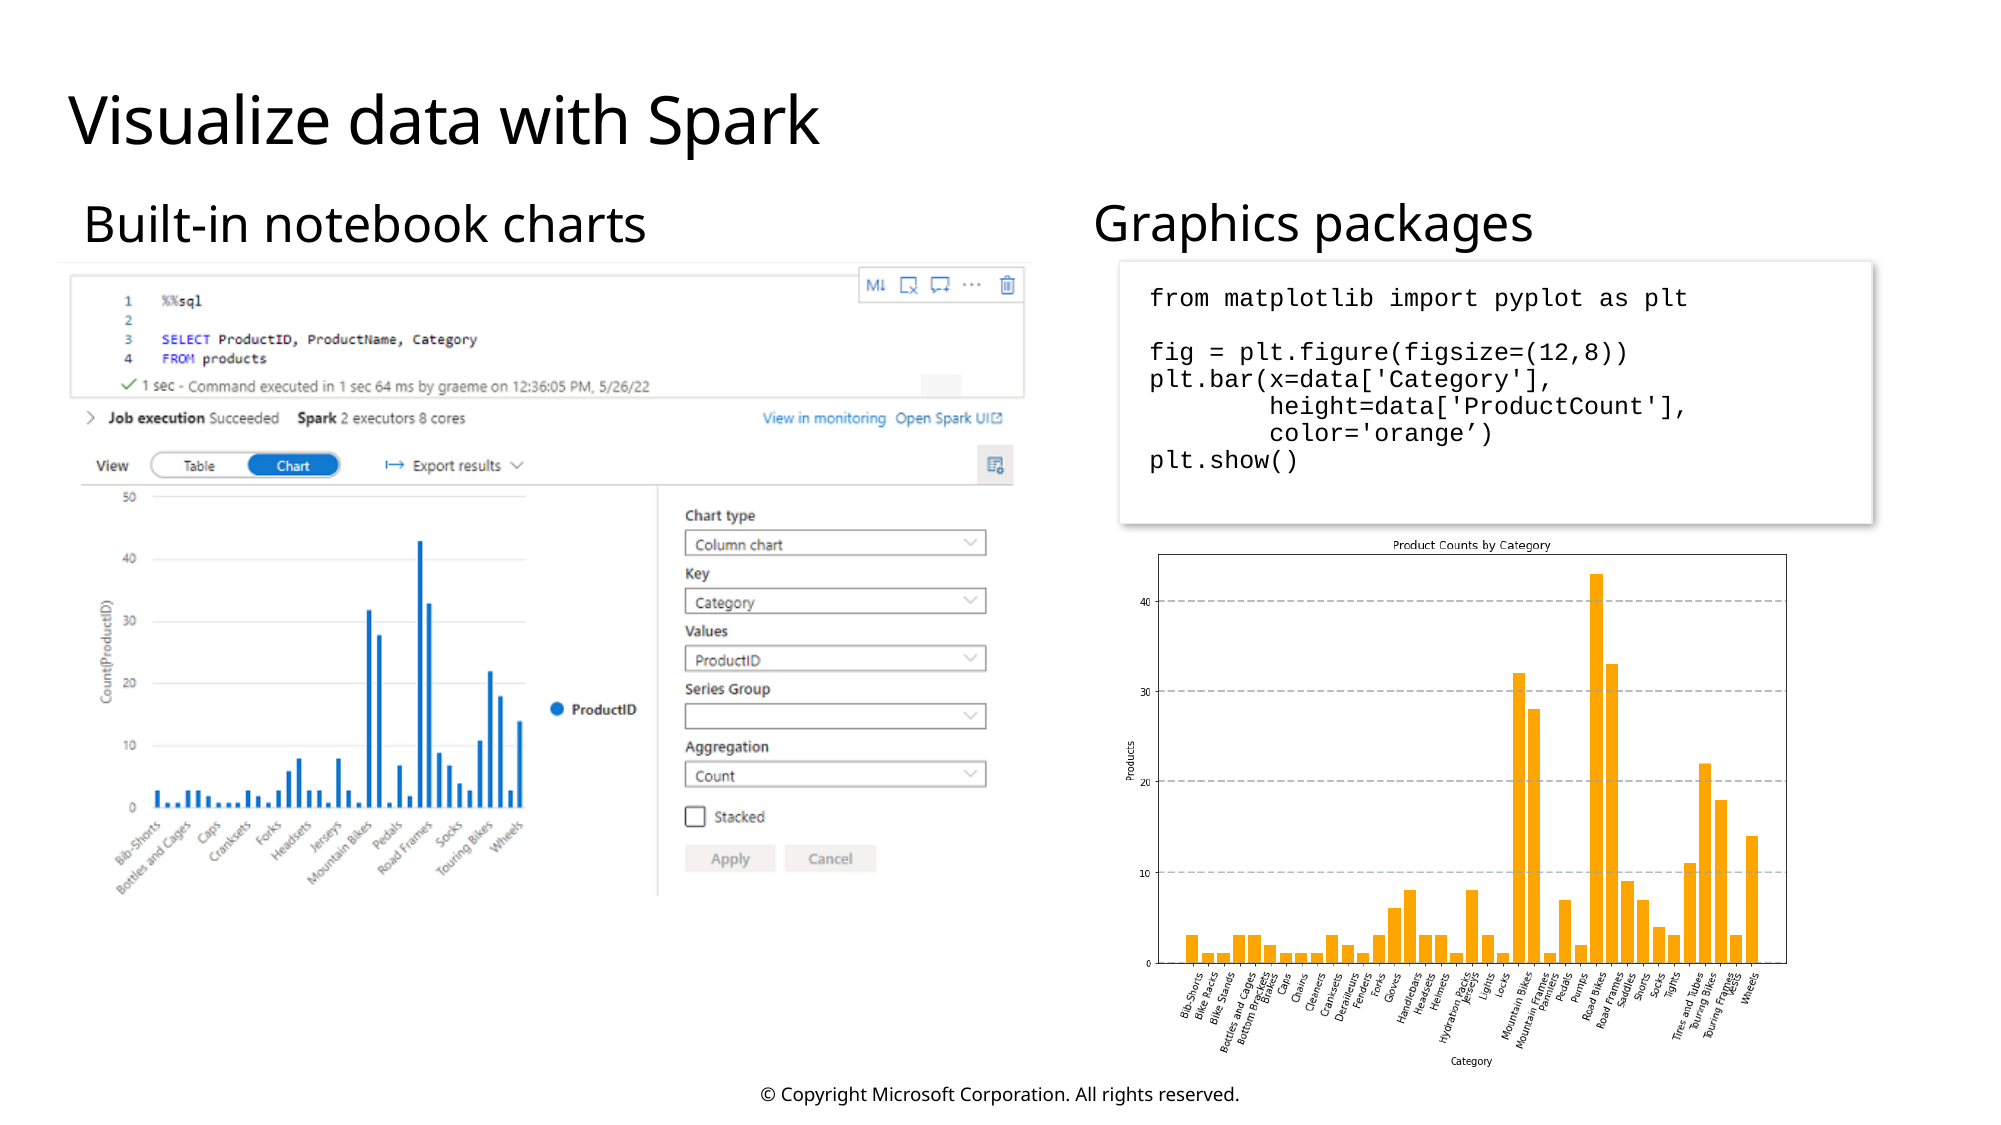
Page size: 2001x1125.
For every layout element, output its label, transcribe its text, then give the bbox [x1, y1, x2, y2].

text_box Graphics packages [1079, 183, 1832, 259]
text_box from matplotlib import pyplot as plt fig = plt.figure(figsize=(12,8)) plt.bar(x=data['Category'], height=data['ProductCount'], color='orange’) plt.show() [1119, 260, 1873, 524]
picture [1119, 532, 1792, 1072]
picture [57, 262, 1033, 896]
text_box Built-in notebook charts [68, 185, 746, 261]
title Visualize data with Spark [68, 72, 1930, 184]
